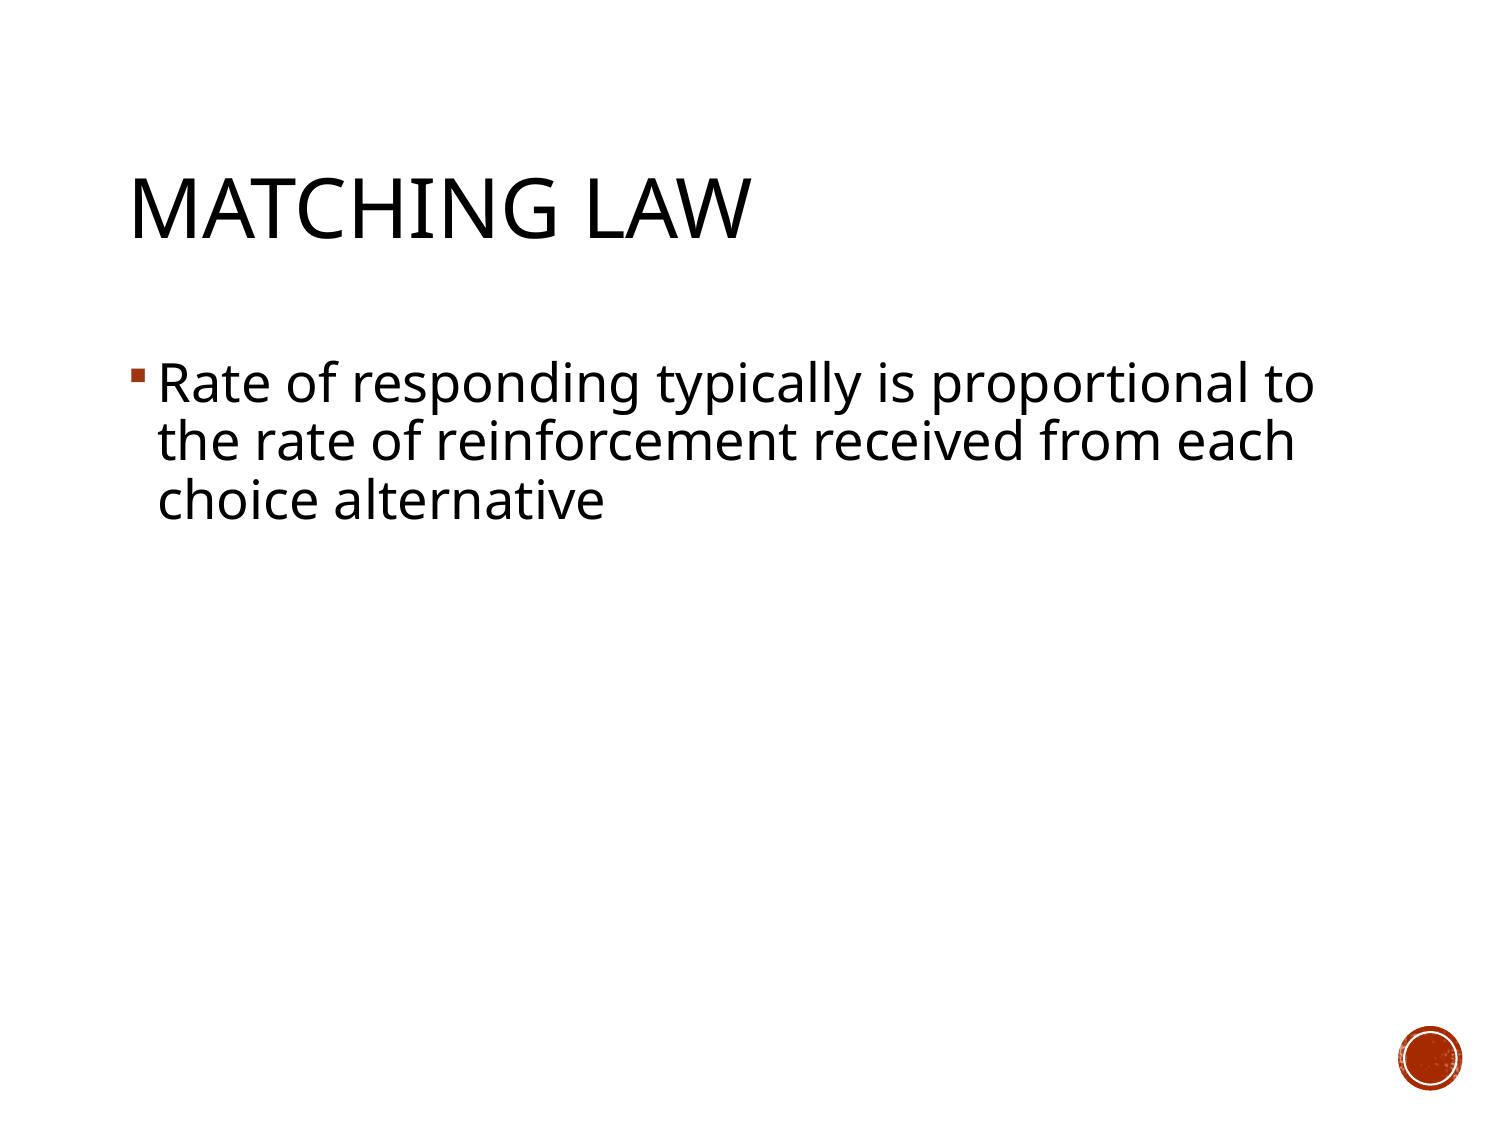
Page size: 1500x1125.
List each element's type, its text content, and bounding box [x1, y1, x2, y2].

title Matching law [112, 79, 1388, 344]
list Rate of responding typically is proportional to the rate of reinforcement received from each choice alternative [112, 348, 1388, 1013]
